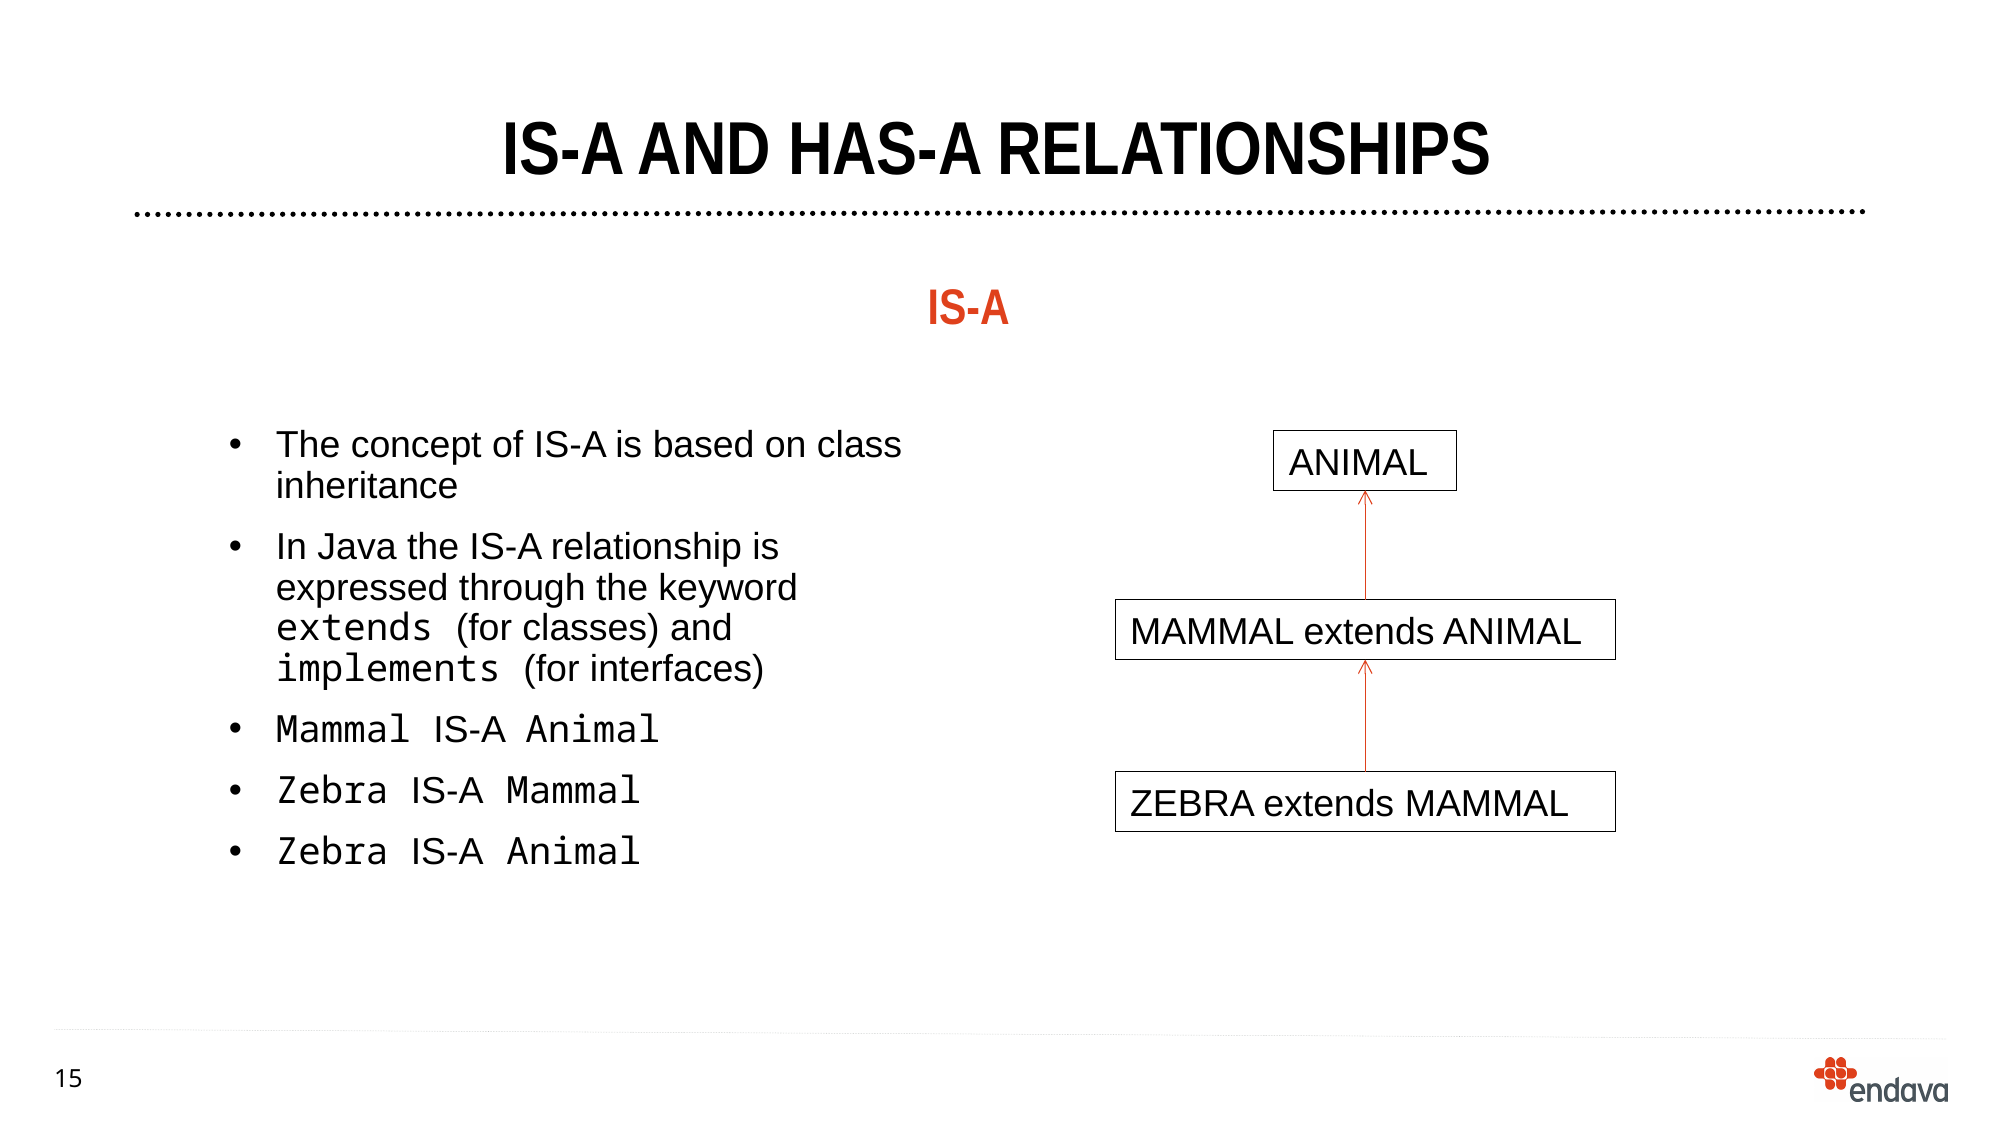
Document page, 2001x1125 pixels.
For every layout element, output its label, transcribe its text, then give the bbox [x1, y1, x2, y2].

text_box MAMMAL extends ANIMAL [1115, 599, 1616, 660]
text_box ZEBRA extends MAMMAL [1115, 771, 1616, 832]
picture [1814, 1057, 1948, 1102]
list IS-a [583, 272, 1370, 343]
title IS-a and has-a relationships [198, 26, 1812, 195]
list The concept of IS-A is based on class inheritance In Java the IS-A relationship is expressed through the keyword extends (for classes) and implements (for interfaces) Mammal IS-A Animal Zebra IS-A Mammal Zebra IS-A Animal [228, 418, 966, 955]
text_box ANIMAL [1273, 430, 1457, 491]
